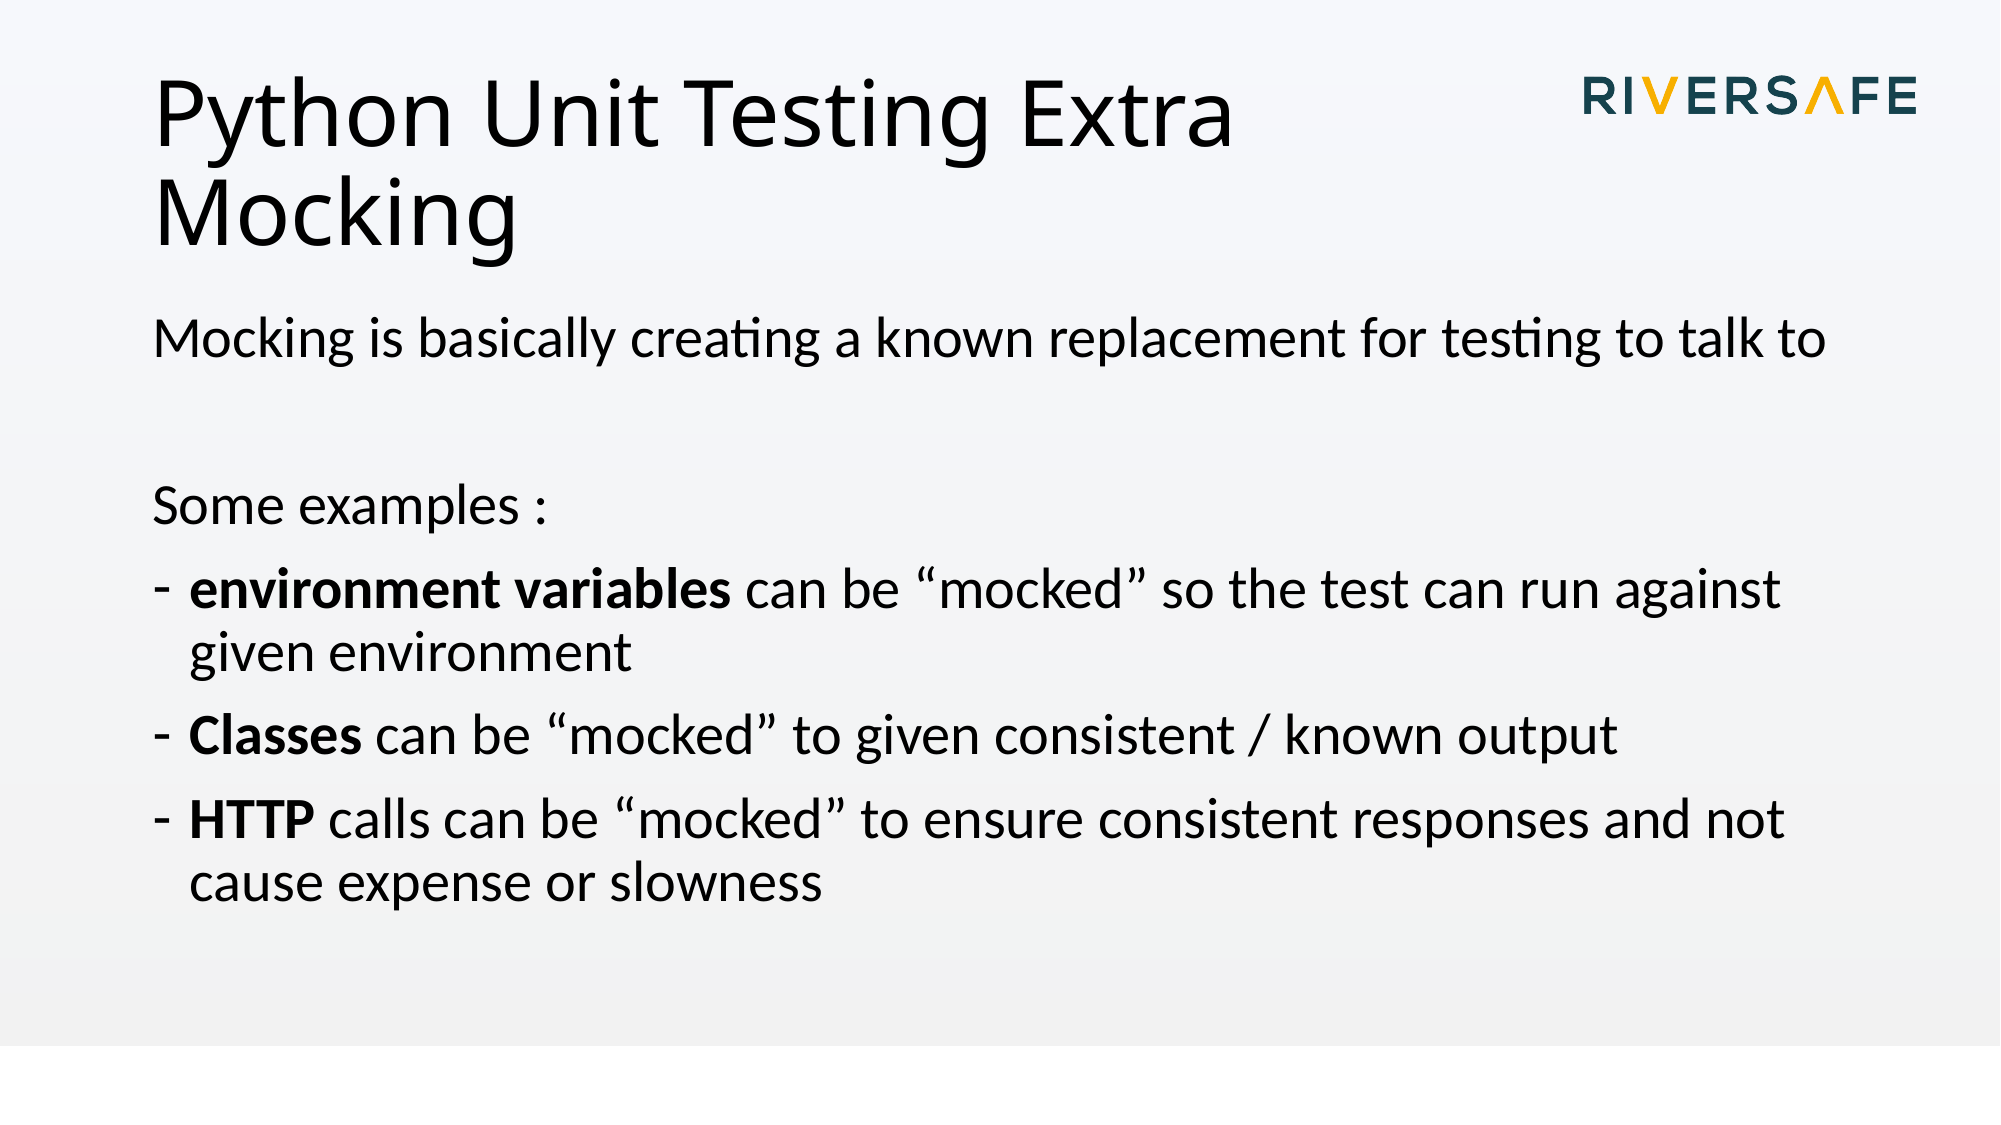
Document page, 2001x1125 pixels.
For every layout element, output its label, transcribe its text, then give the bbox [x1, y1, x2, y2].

list Mocking is basically creating a known replacement for testing to talk to Some examples : environment variables can be “mocked” so the test can run against given environment Classes can be “mocked” to given consistent / known output HTTP calls can be “mocked” to ensure consistent responses and not cause expense or slowness [137, 299, 1863, 1066]
title Python Unit Testing Extra Mocking [137, 59, 1863, 278]
picture [1863, 75, 1916, 115]
